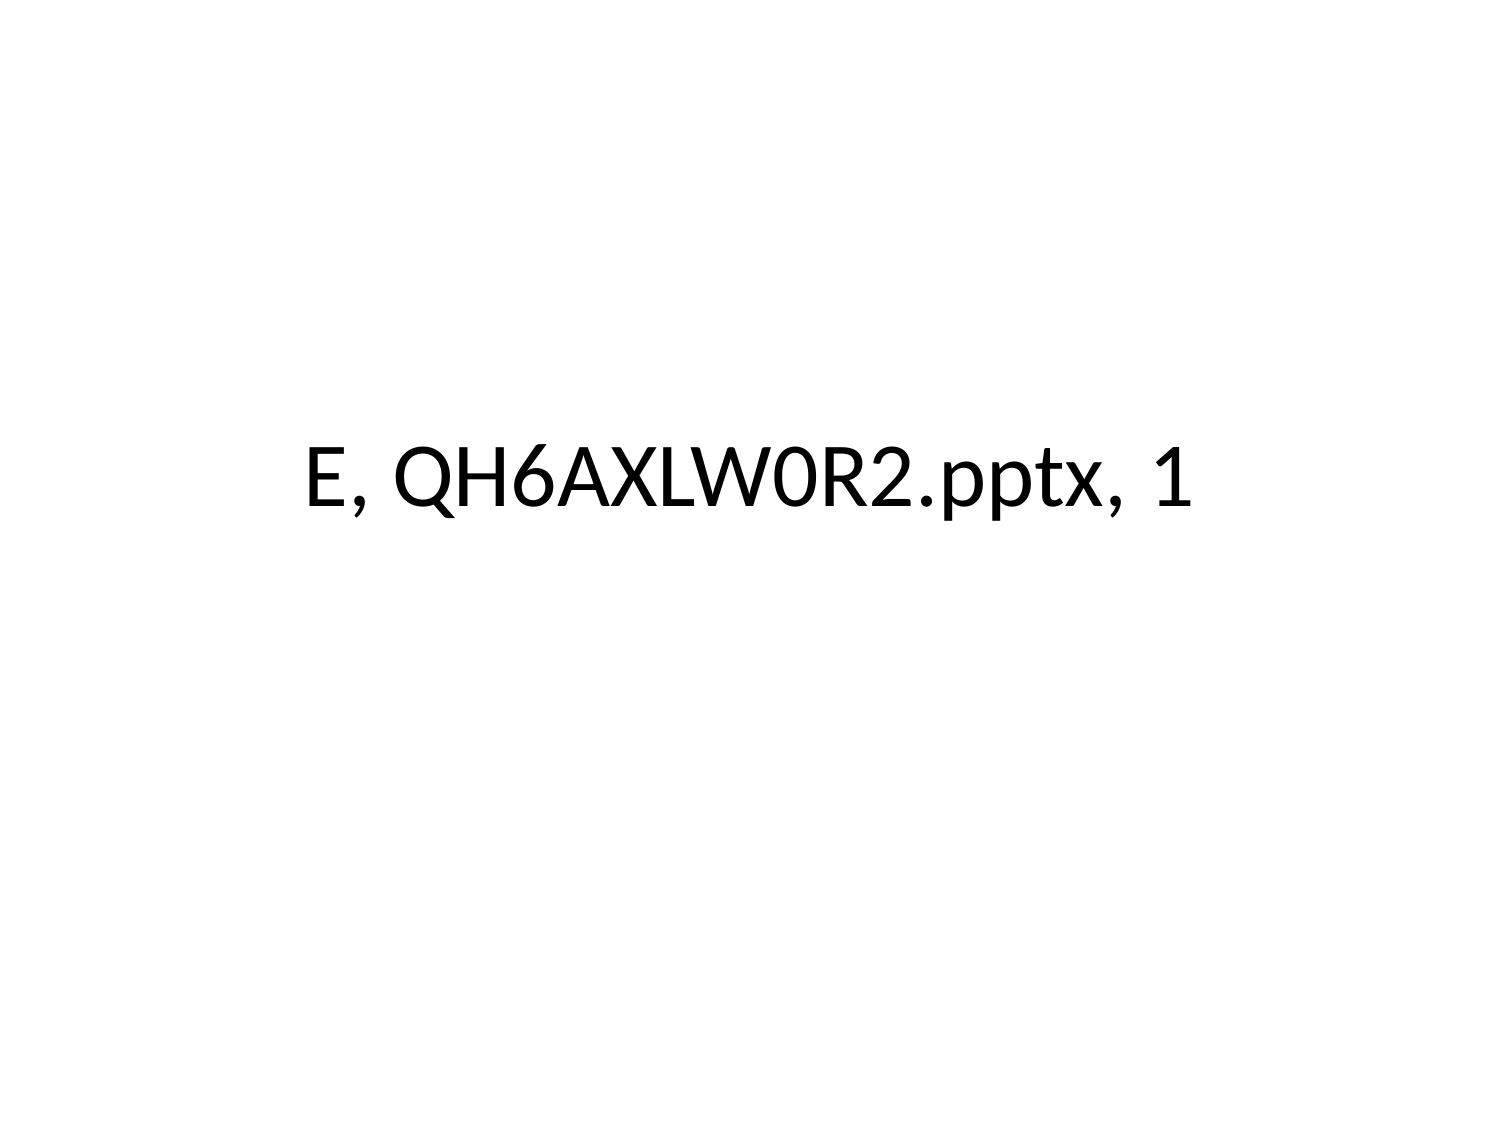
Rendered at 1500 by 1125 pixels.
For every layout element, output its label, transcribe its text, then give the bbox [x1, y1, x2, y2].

title E, QH6AXLW0R2.pptx, 1 [112, 349, 1388, 591]
